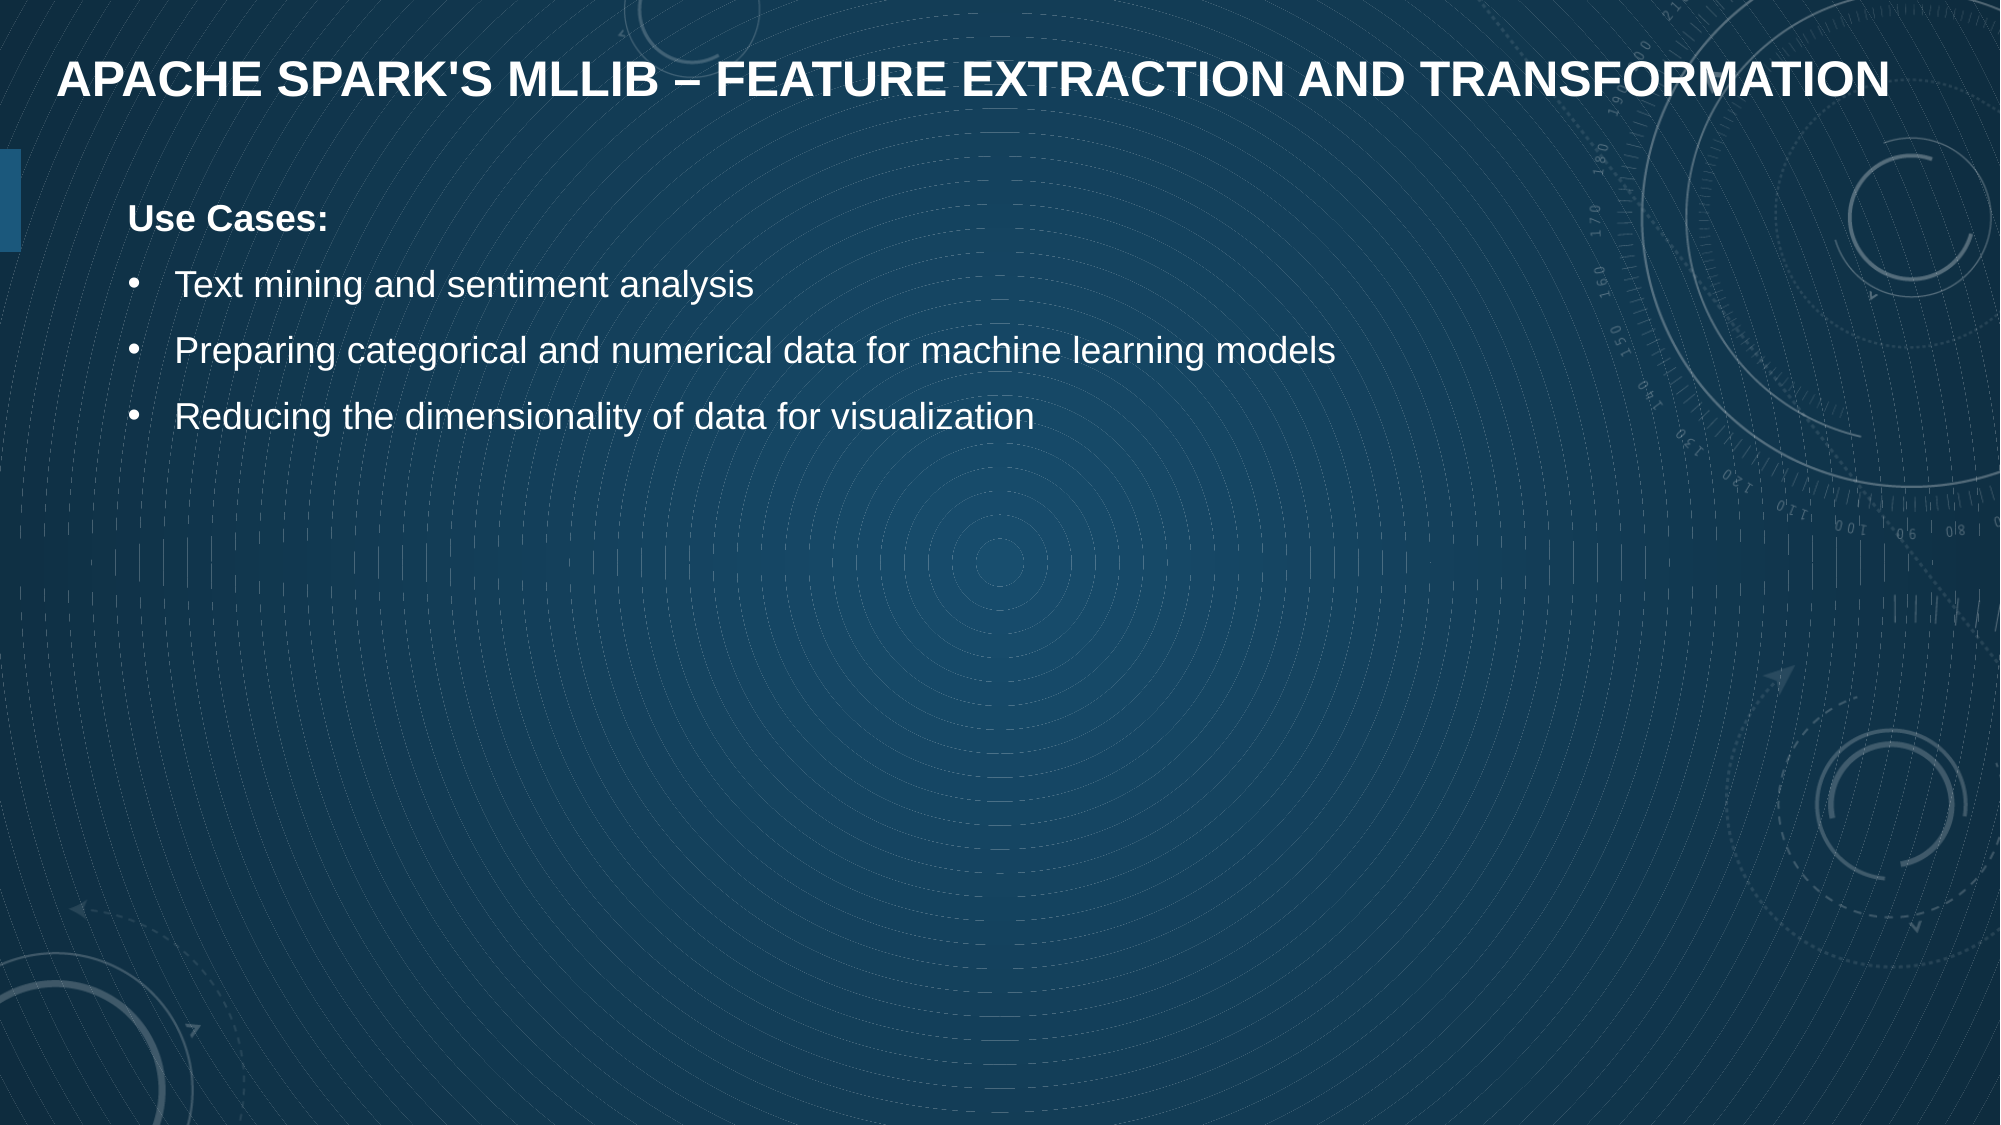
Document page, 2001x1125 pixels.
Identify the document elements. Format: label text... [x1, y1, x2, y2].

title Apache Spark's Mllib – Feature Extraction and Transformation [40, 39, 1965, 115]
list Use Cases: Text mining and sentiment analysis Preparing categorical and numerical data for machine learning models Reducing the dimensionality of data for visualization [112, 186, 1891, 1112]
picture [0, 0, 2000, 1125]
